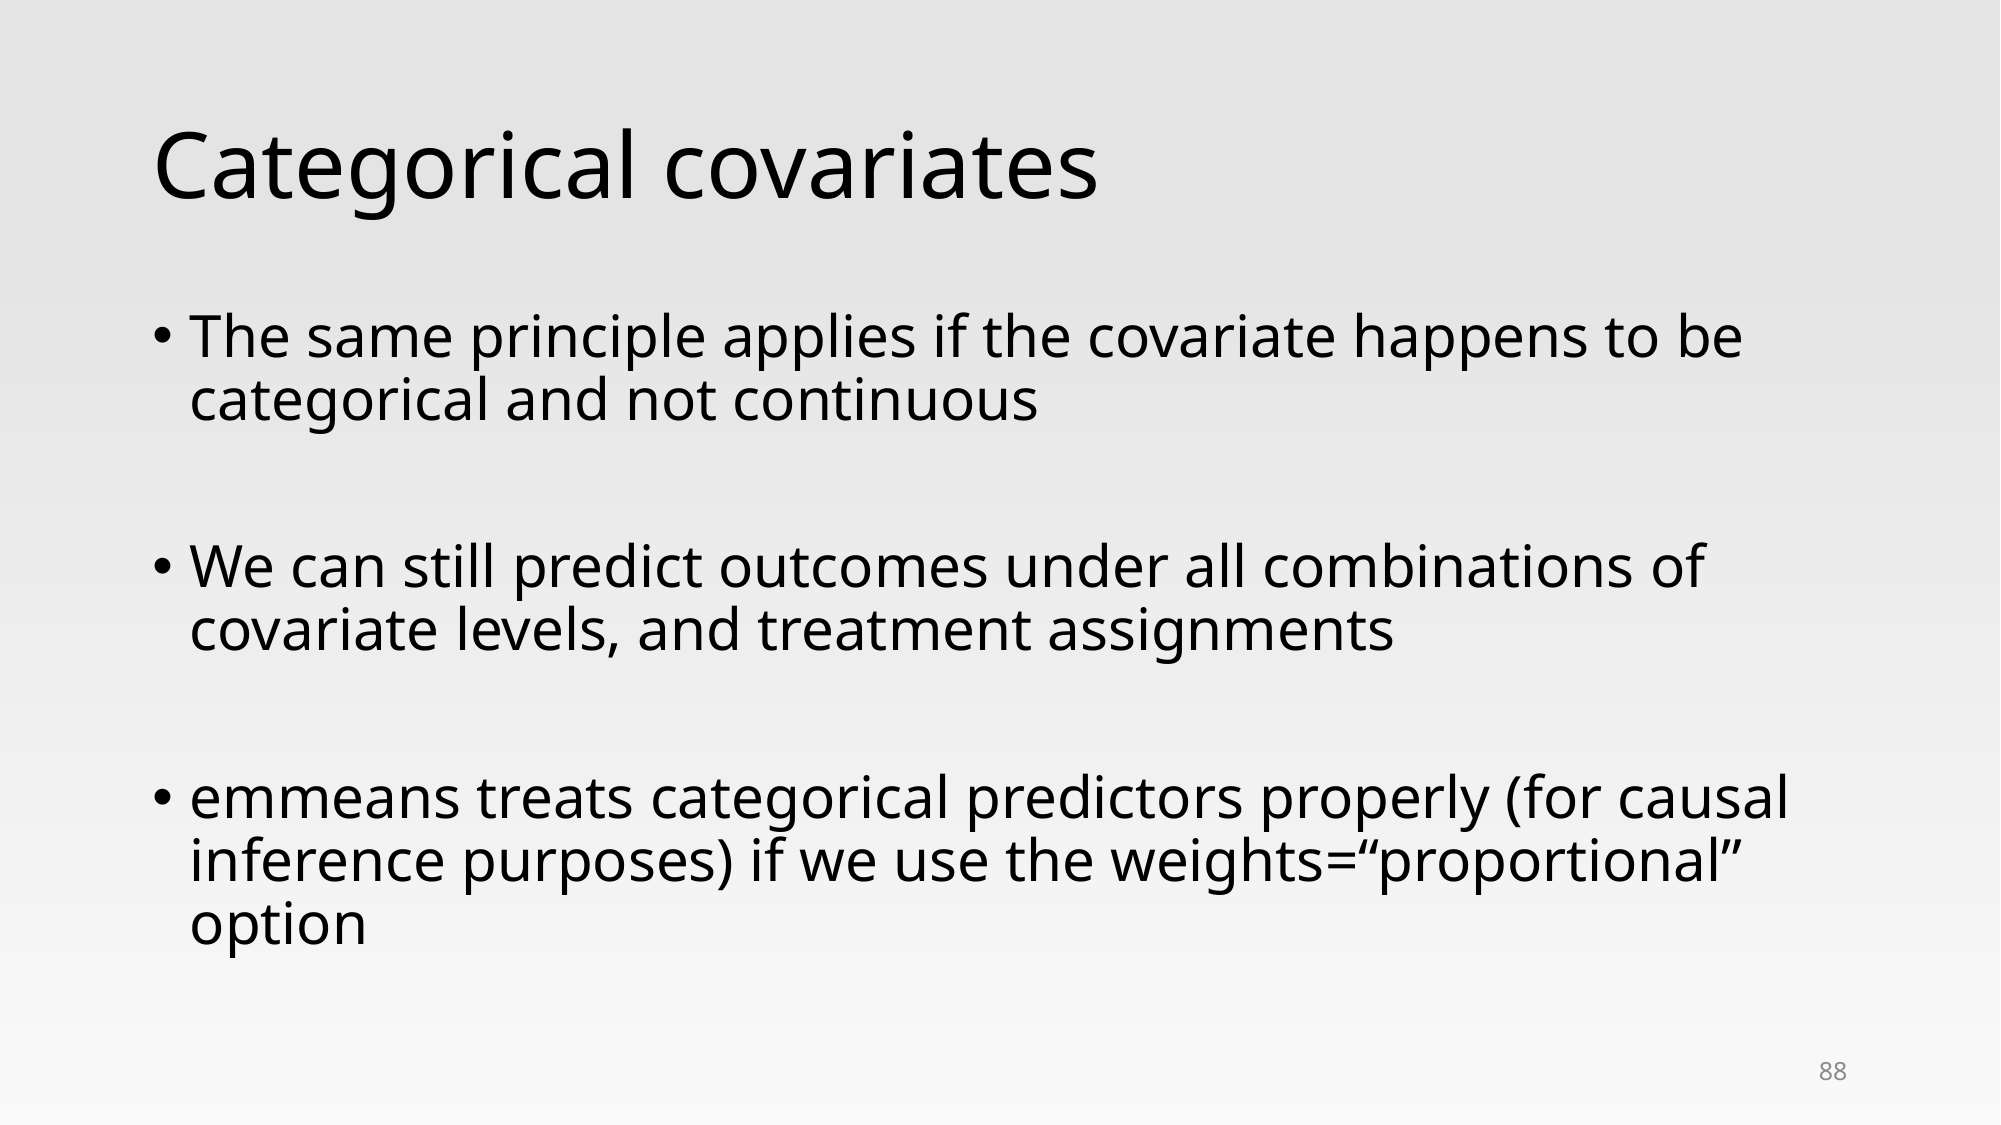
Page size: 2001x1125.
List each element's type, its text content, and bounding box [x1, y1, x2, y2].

list The same principle applies if the covariate happens to be categorical and not continuous We can still predict outcomes under all combinations of covariate levels, and treatment assignments emmeans treats categorical predictors properly (for causal inference purposes) if we use the weights=“proportional” option [137, 299, 1863, 1014]
slide_number 88 [1412, 1042, 1863, 1103]
title Categorical covariates [137, 59, 1863, 278]
